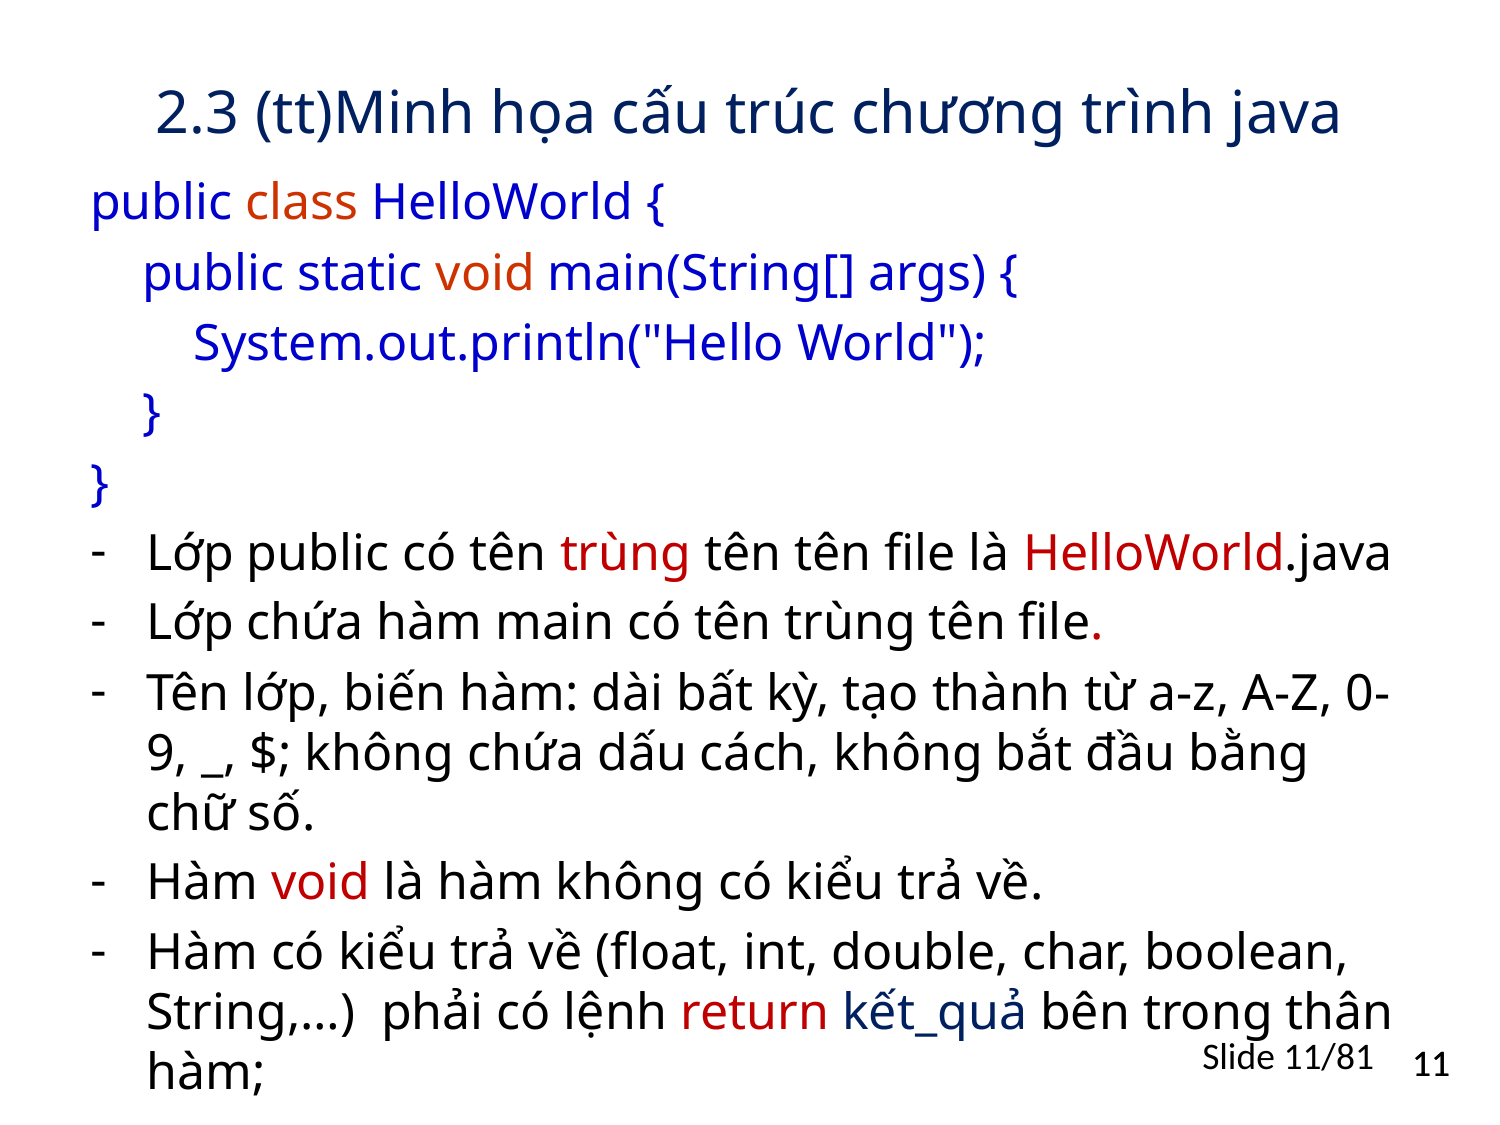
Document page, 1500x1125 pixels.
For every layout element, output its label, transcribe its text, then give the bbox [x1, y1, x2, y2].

slide_number Slide 11/81 [1187, 1024, 1425, 1103]
title 2.3 (tt)Minh họa cấu trúc chương trình java [75, 45, 1425, 162]
list public class HelloWorld { public static void main(String[] args) { System.out.println("Hello World"); } } Lớp public có tên trùng tên tên file là HelloWorld.java Lớp chứa hàm main có tên trùng tên file. Tên lớp, biến hàm: dài bất kỳ, tạo thành từ a-z, A-Z, 0-9, _, $; không chứa dấu cách, không bắt đầu bằng chữ số. Hàm void là hàm không có kiểu trả về. Hàm có kiểu trả về (float, int, double, char, boolean, String,…) phải có lệnh return kết_quả bên trong thân hàm; [75, 162, 1425, 1075]
